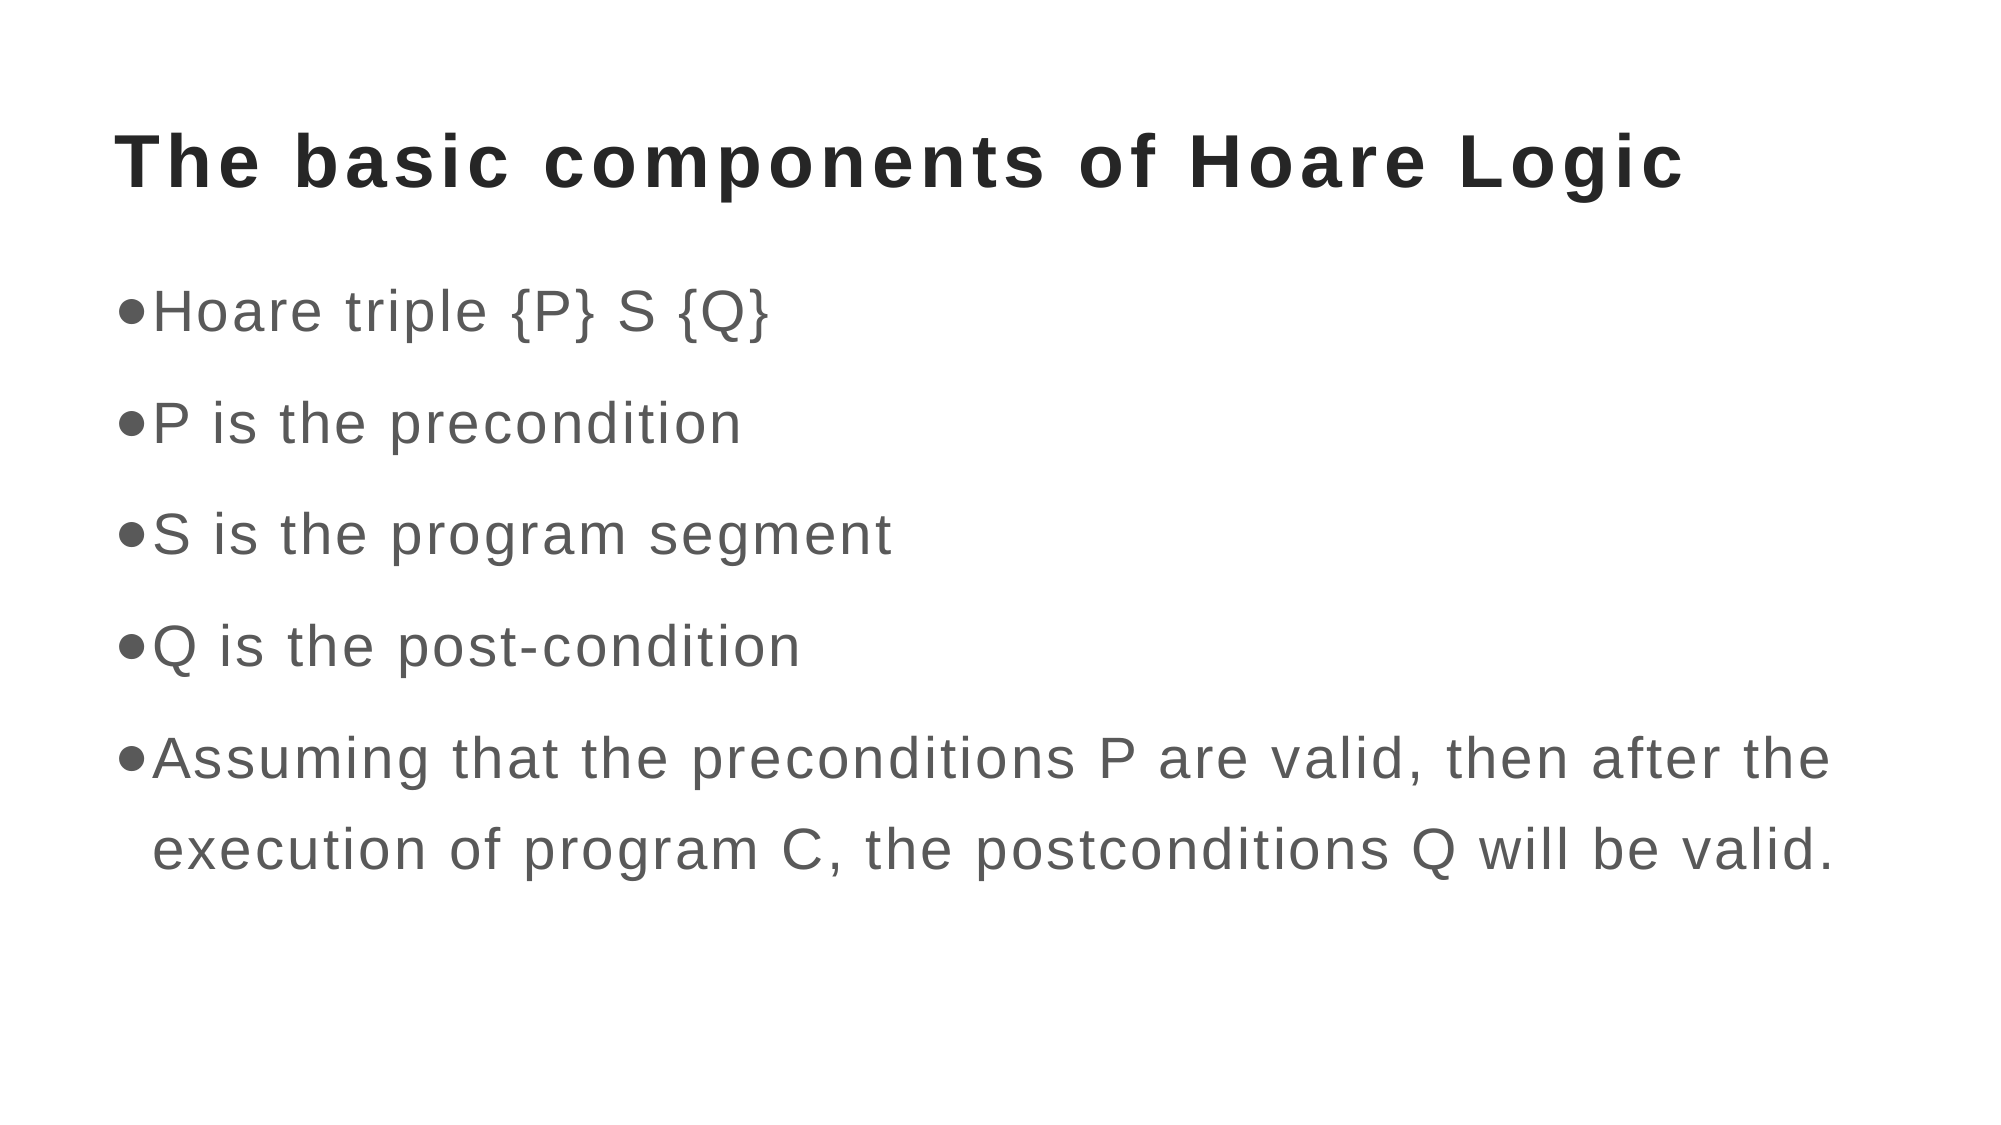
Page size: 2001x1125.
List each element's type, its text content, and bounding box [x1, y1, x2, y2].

list Hoare triple {P} S {Q} P is the precondition S is the program segment Q is the post-condition Assuming that the preconditions P are valid, then after the execution of program C, the postconditions Q will be valid. [99, 244, 1900, 1026]
title The basic components of Hoare Logic [99, 99, 1900, 216]
